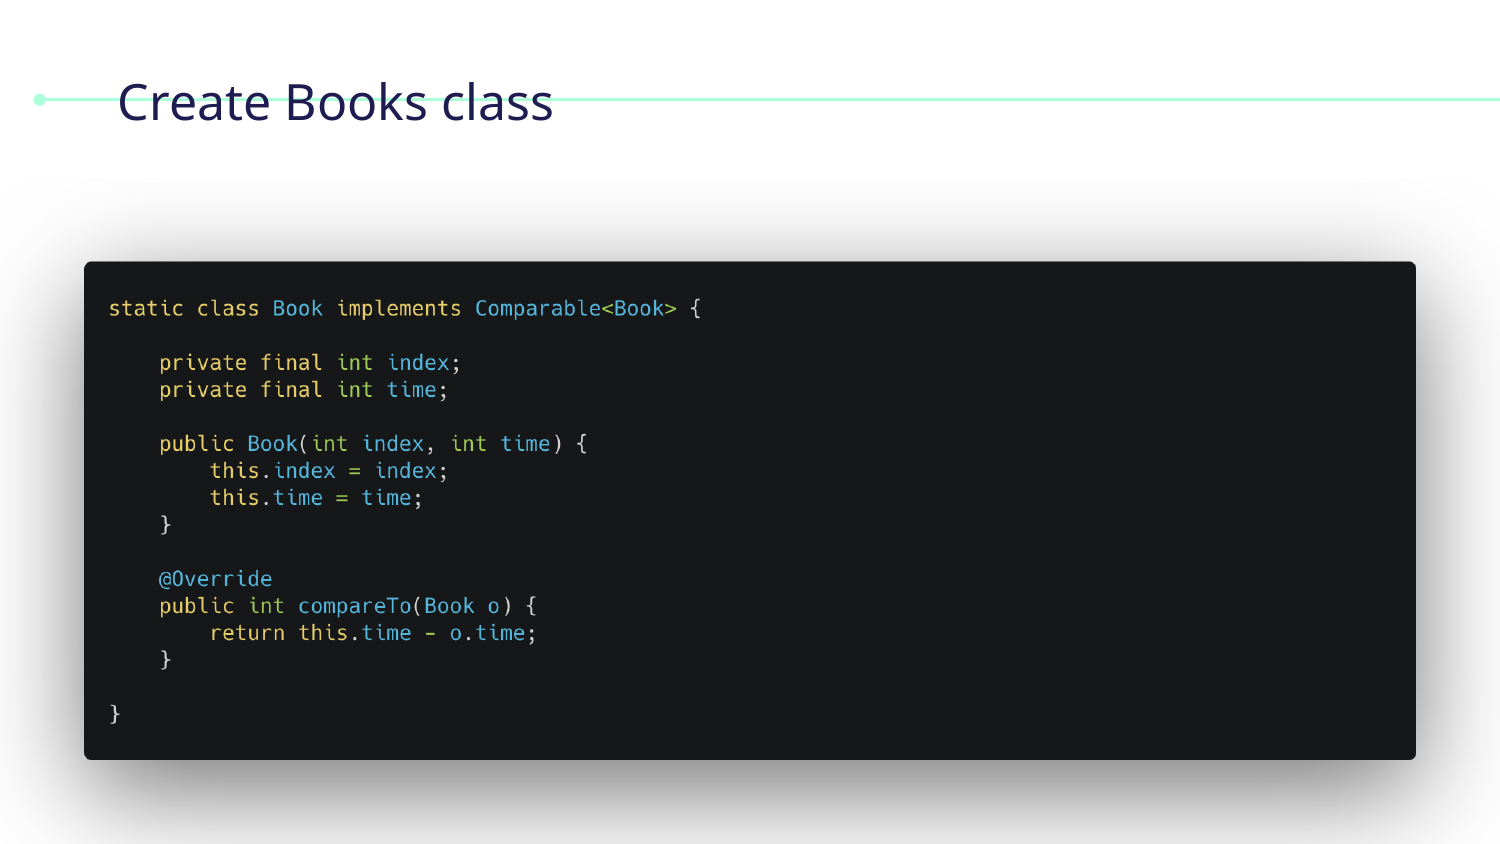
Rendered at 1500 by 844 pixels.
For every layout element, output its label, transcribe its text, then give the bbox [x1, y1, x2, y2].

picture [0, 177, 1500, 844]
title Create Books class [102, 55, 1184, 144]
